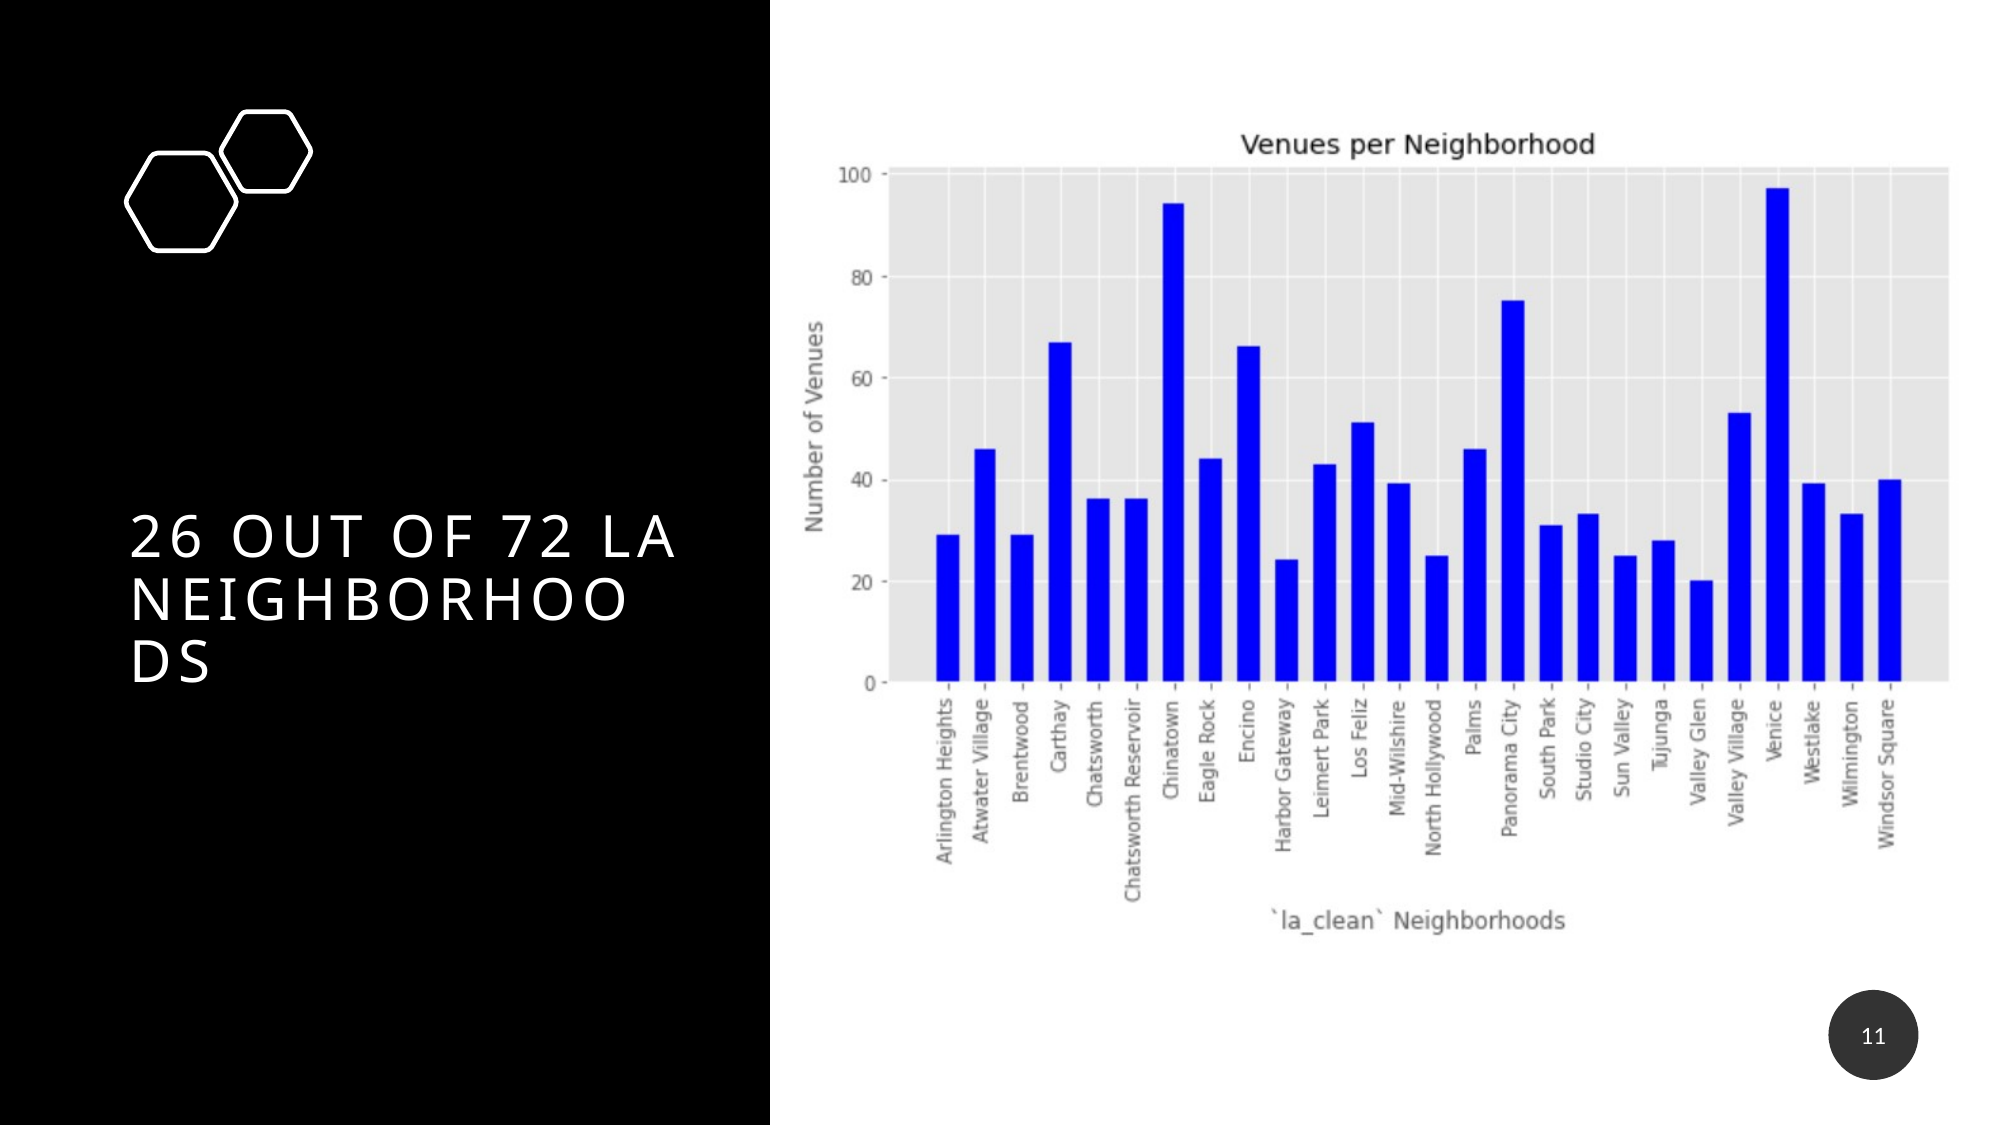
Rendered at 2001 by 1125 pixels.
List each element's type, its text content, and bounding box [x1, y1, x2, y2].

text_box [771, 0, 2000, 1125]
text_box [125, 111, 311, 251]
slide_number 11 [1828, 989, 1919, 1080]
title 26 out of 72 LA Neighborhoods [114, 266, 698, 703]
picture [792, 121, 1961, 945]
text_box [0, 0, 771, 1125]
